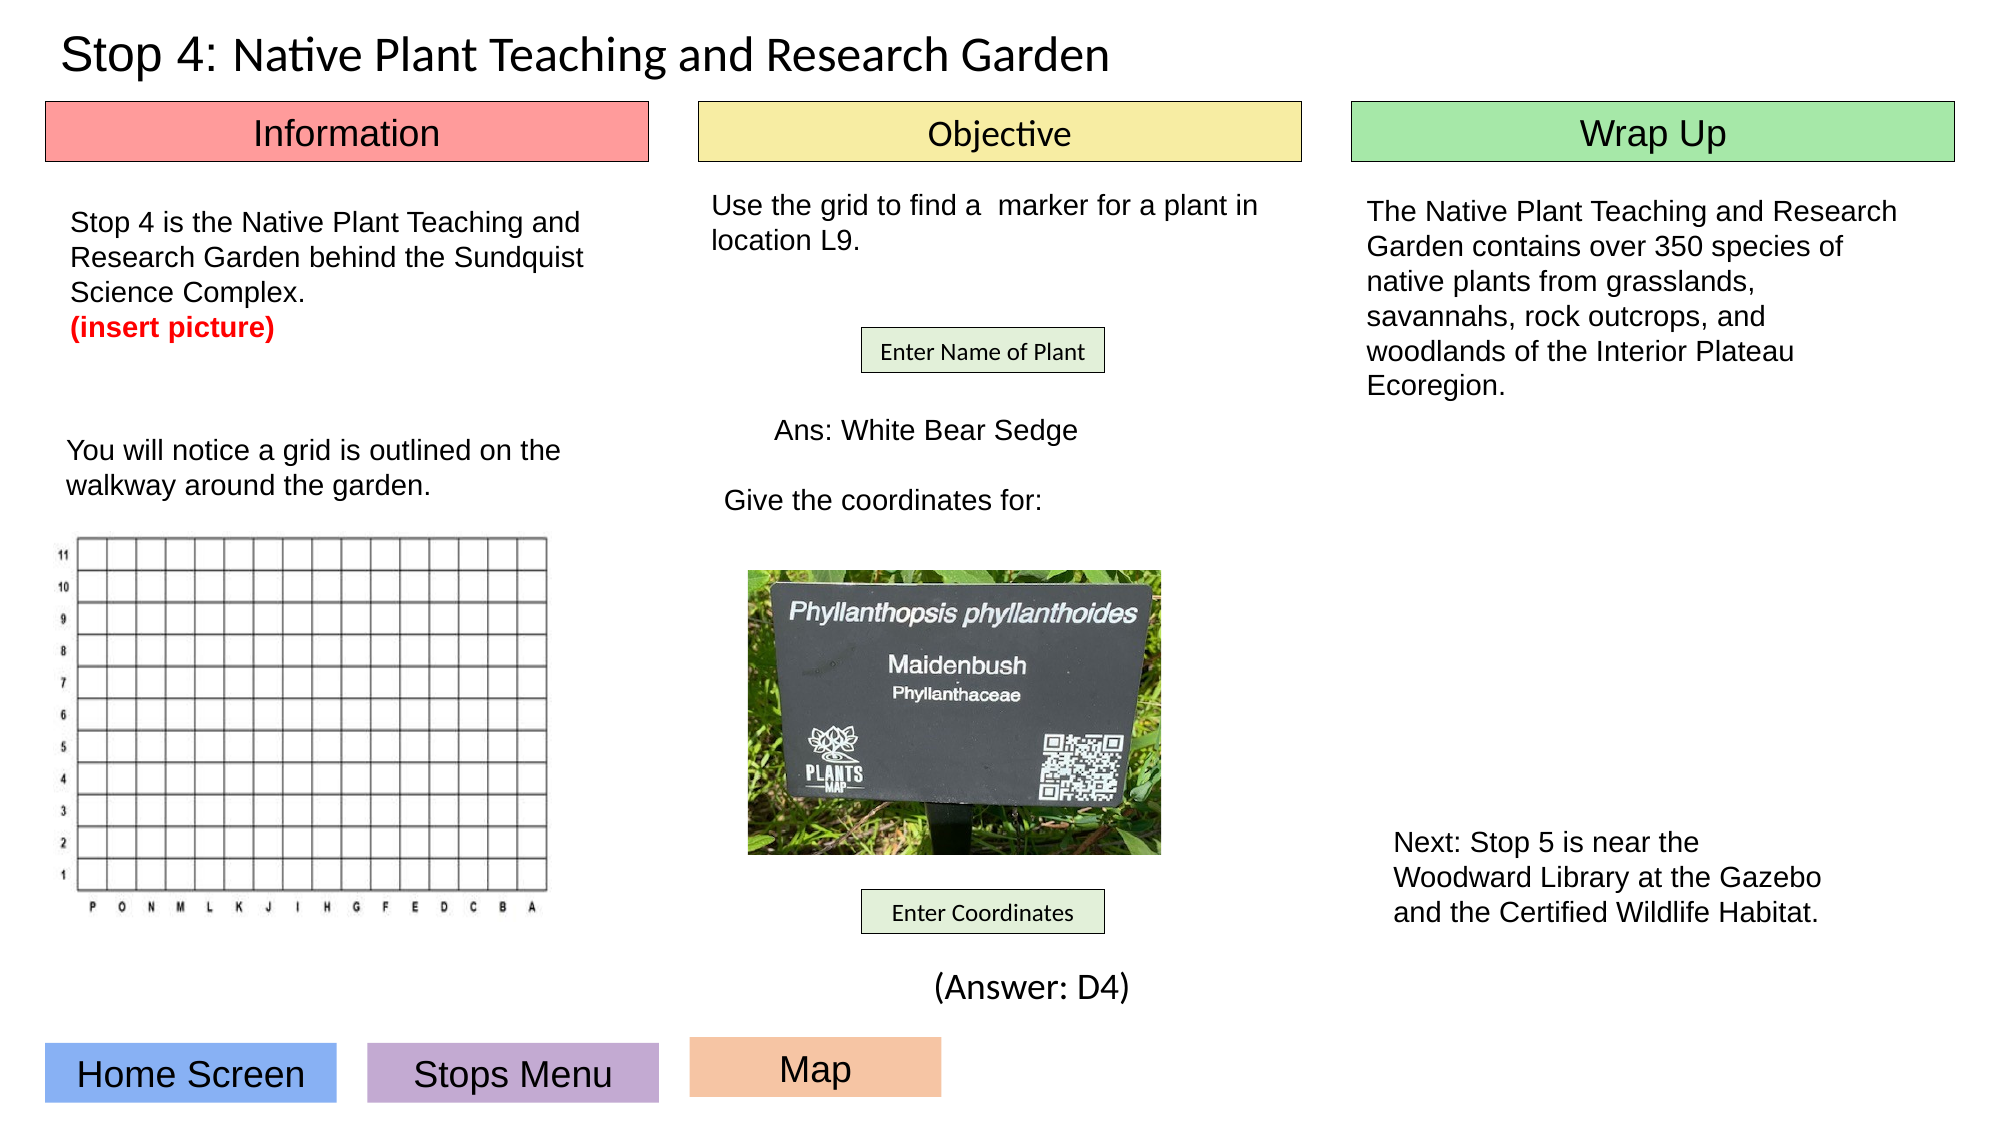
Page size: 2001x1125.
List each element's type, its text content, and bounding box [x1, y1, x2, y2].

picture [747, 570, 1162, 855]
text_box You will notice a grid is outlined on the walkway around the garden. [51, 423, 623, 509]
text_box Stop 4 is the Native Plant Teaching and Research Garden behind the Sundquist Science Complex. (insert picture) [55, 196, 659, 396]
text_box Stops Menu [367, 1042, 659, 1103]
text_box Map [689, 1037, 942, 1097]
text_box Use the grid to find a marker for a plant in location L9. [696, 179, 1309, 264]
text_box Objective [698, 101, 1302, 162]
text_box Enter Coordinates [861, 889, 1105, 934]
text_box Ans: White Bear Sedge [759, 404, 1251, 454]
text_box Home Screen [45, 1042, 337, 1103]
text_box Enter Name of Plant [861, 327, 1105, 373]
text_box (Answer: D4) [918, 954, 1162, 1015]
text_box The Native Plant Teaching and Research Garden contains over 350 species of native plants from grasslands, savannahs, rock outcrops, and woodlands of the Interior Plateau Ecoregion. [1351, 184, 1926, 455]
text_box Stop 4: Native Plant Teaching and Research Garden [45, 13, 1908, 89]
picture [52, 531, 553, 922]
text_box Next: Stop 5 is near the Woodward Library at the Gazebo and the Certified Wildlife Habitat. [1378, 815, 1842, 936]
text_box Information [45, 101, 649, 162]
text_box Give the coordinates for: [708, 473, 1276, 569]
text_box Wrap Up [1351, 101, 1955, 162]
